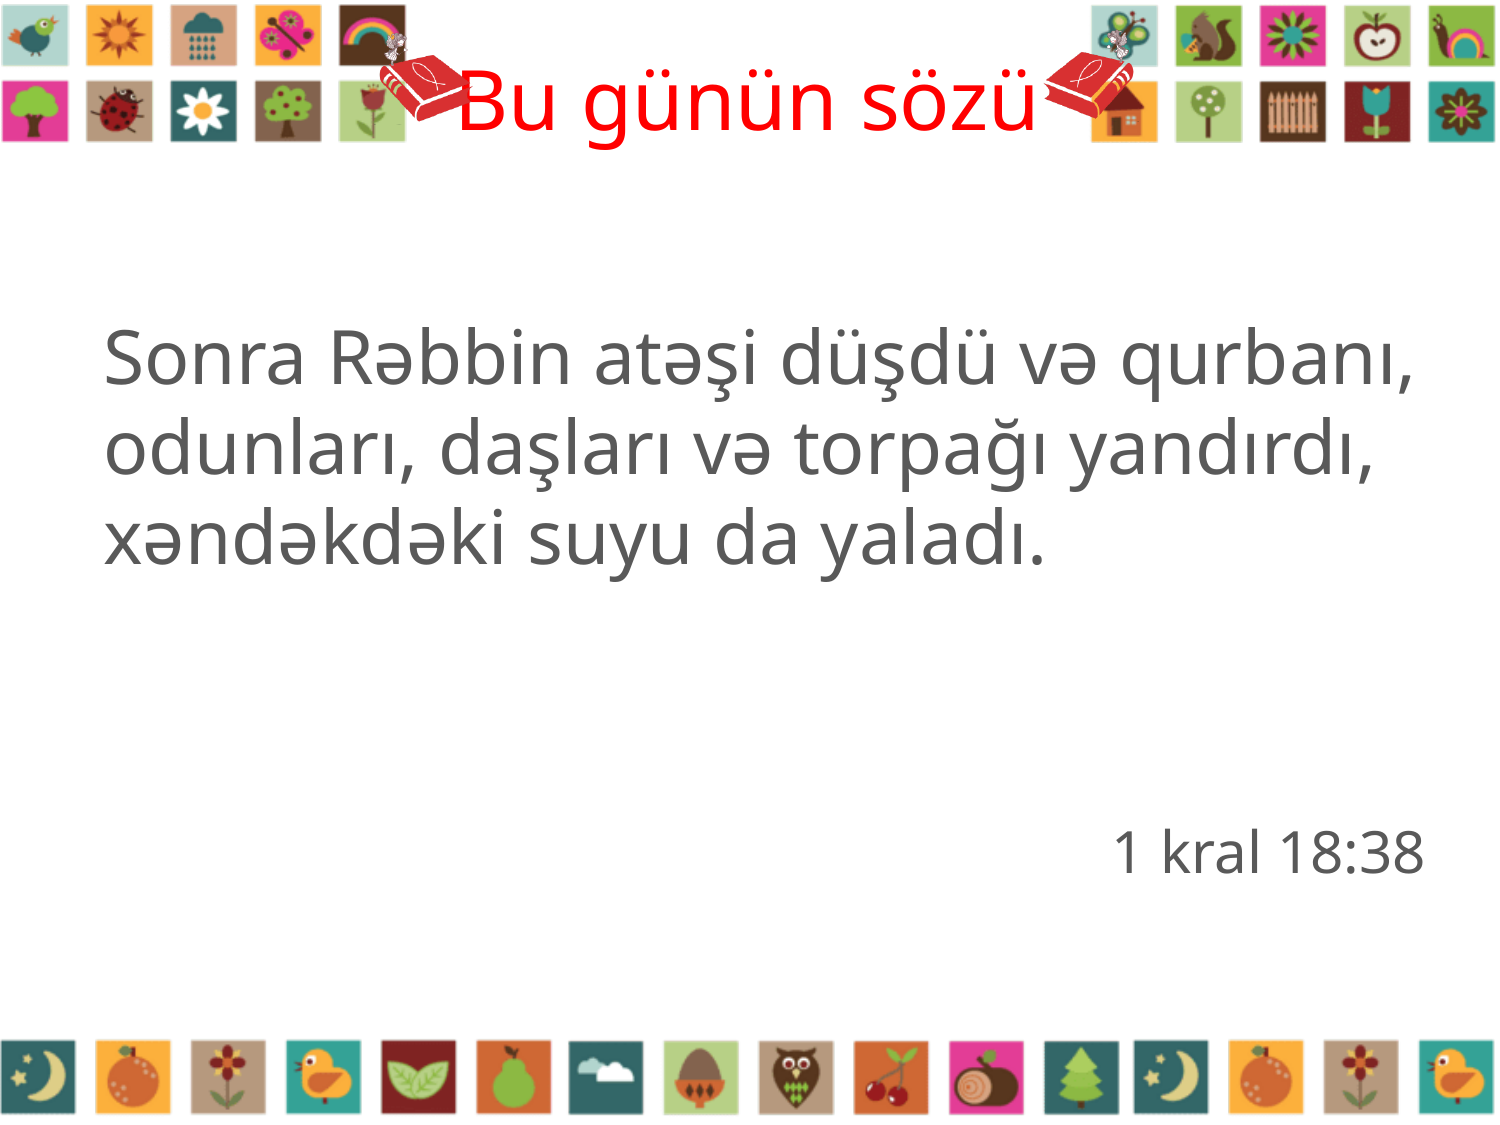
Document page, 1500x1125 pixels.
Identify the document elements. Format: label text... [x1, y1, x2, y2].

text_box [0, 1028, 1500, 1118]
picture [0, 3, 505, 150]
text_box Sonra Rəbbin atəşi düşdü və qurbanı, odunları, daşları və torpağı yandırdı, xəndəkdəki suyu da yaladı. [88, 302, 1436, 588]
text_box Bu günün sözü [423, 39, 1080, 155]
text_box 1 kral 18:38 [808, 807, 1441, 893]
picture [1012, 3, 1500, 150]
